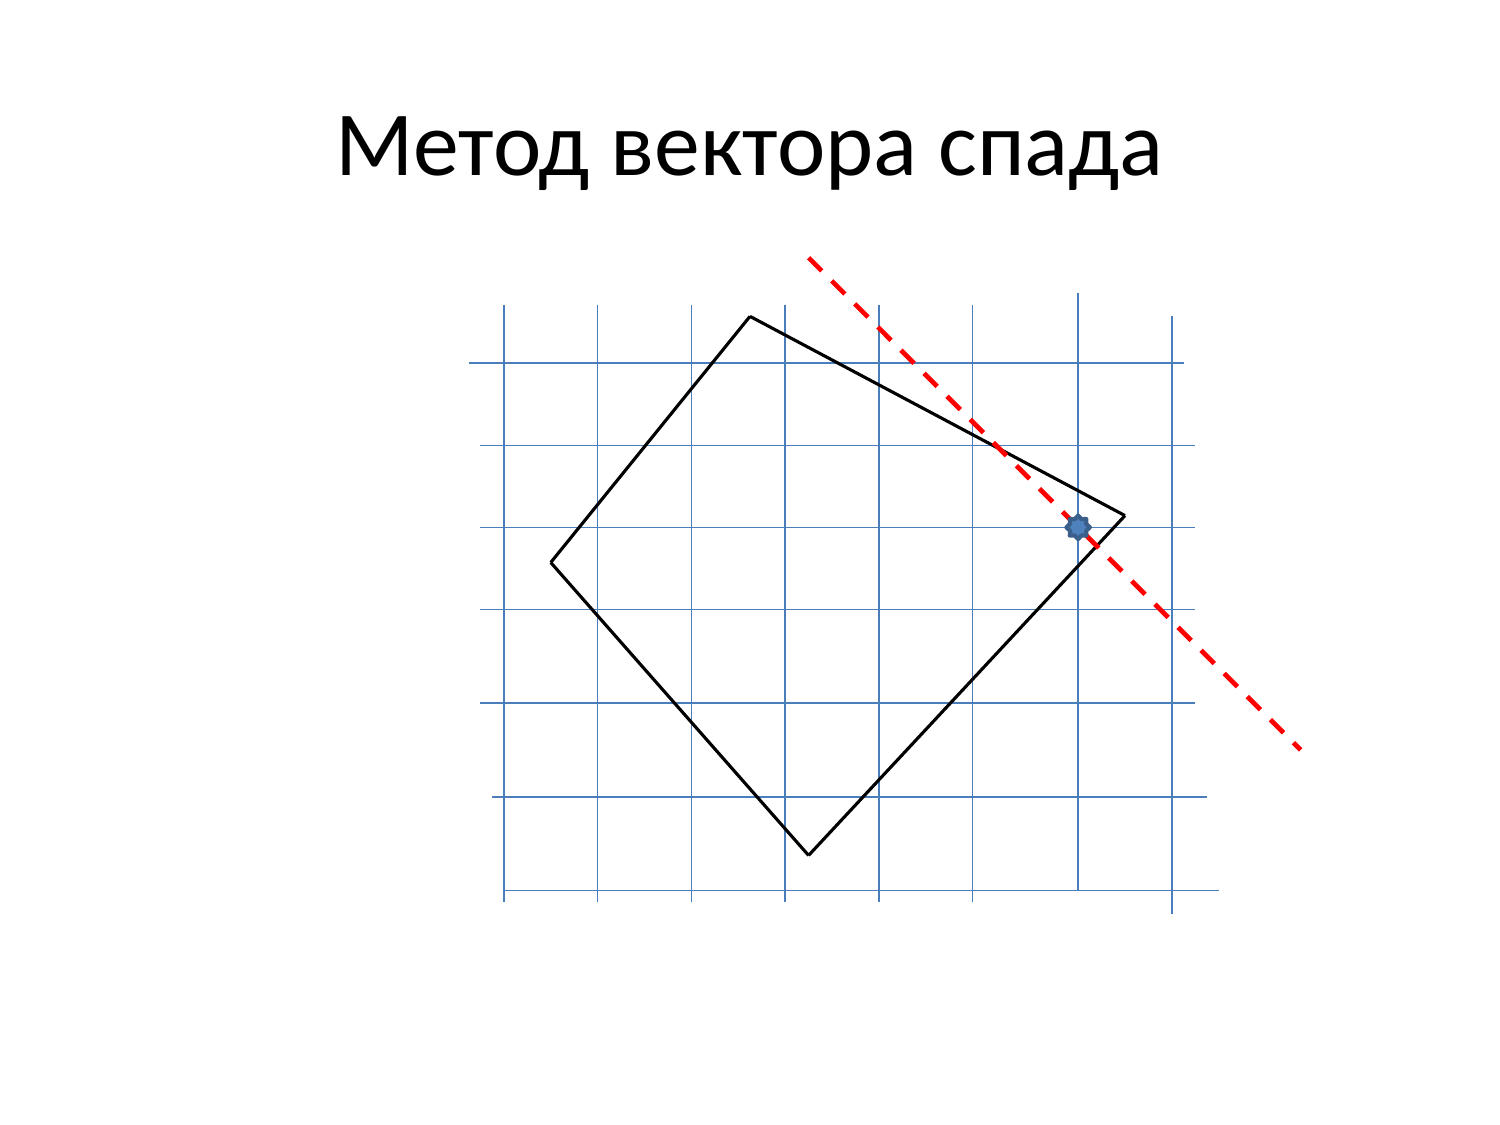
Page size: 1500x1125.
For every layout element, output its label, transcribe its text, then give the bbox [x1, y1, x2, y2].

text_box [808, 257, 1301, 751]
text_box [796, 527, 1137, 844]
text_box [527, 339, 774, 540]
list [75, 262, 1425, 1005]
title Метод вектора спада [75, 45, 1425, 233]
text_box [532, 579, 791, 839]
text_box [749, 316, 803, 516]
